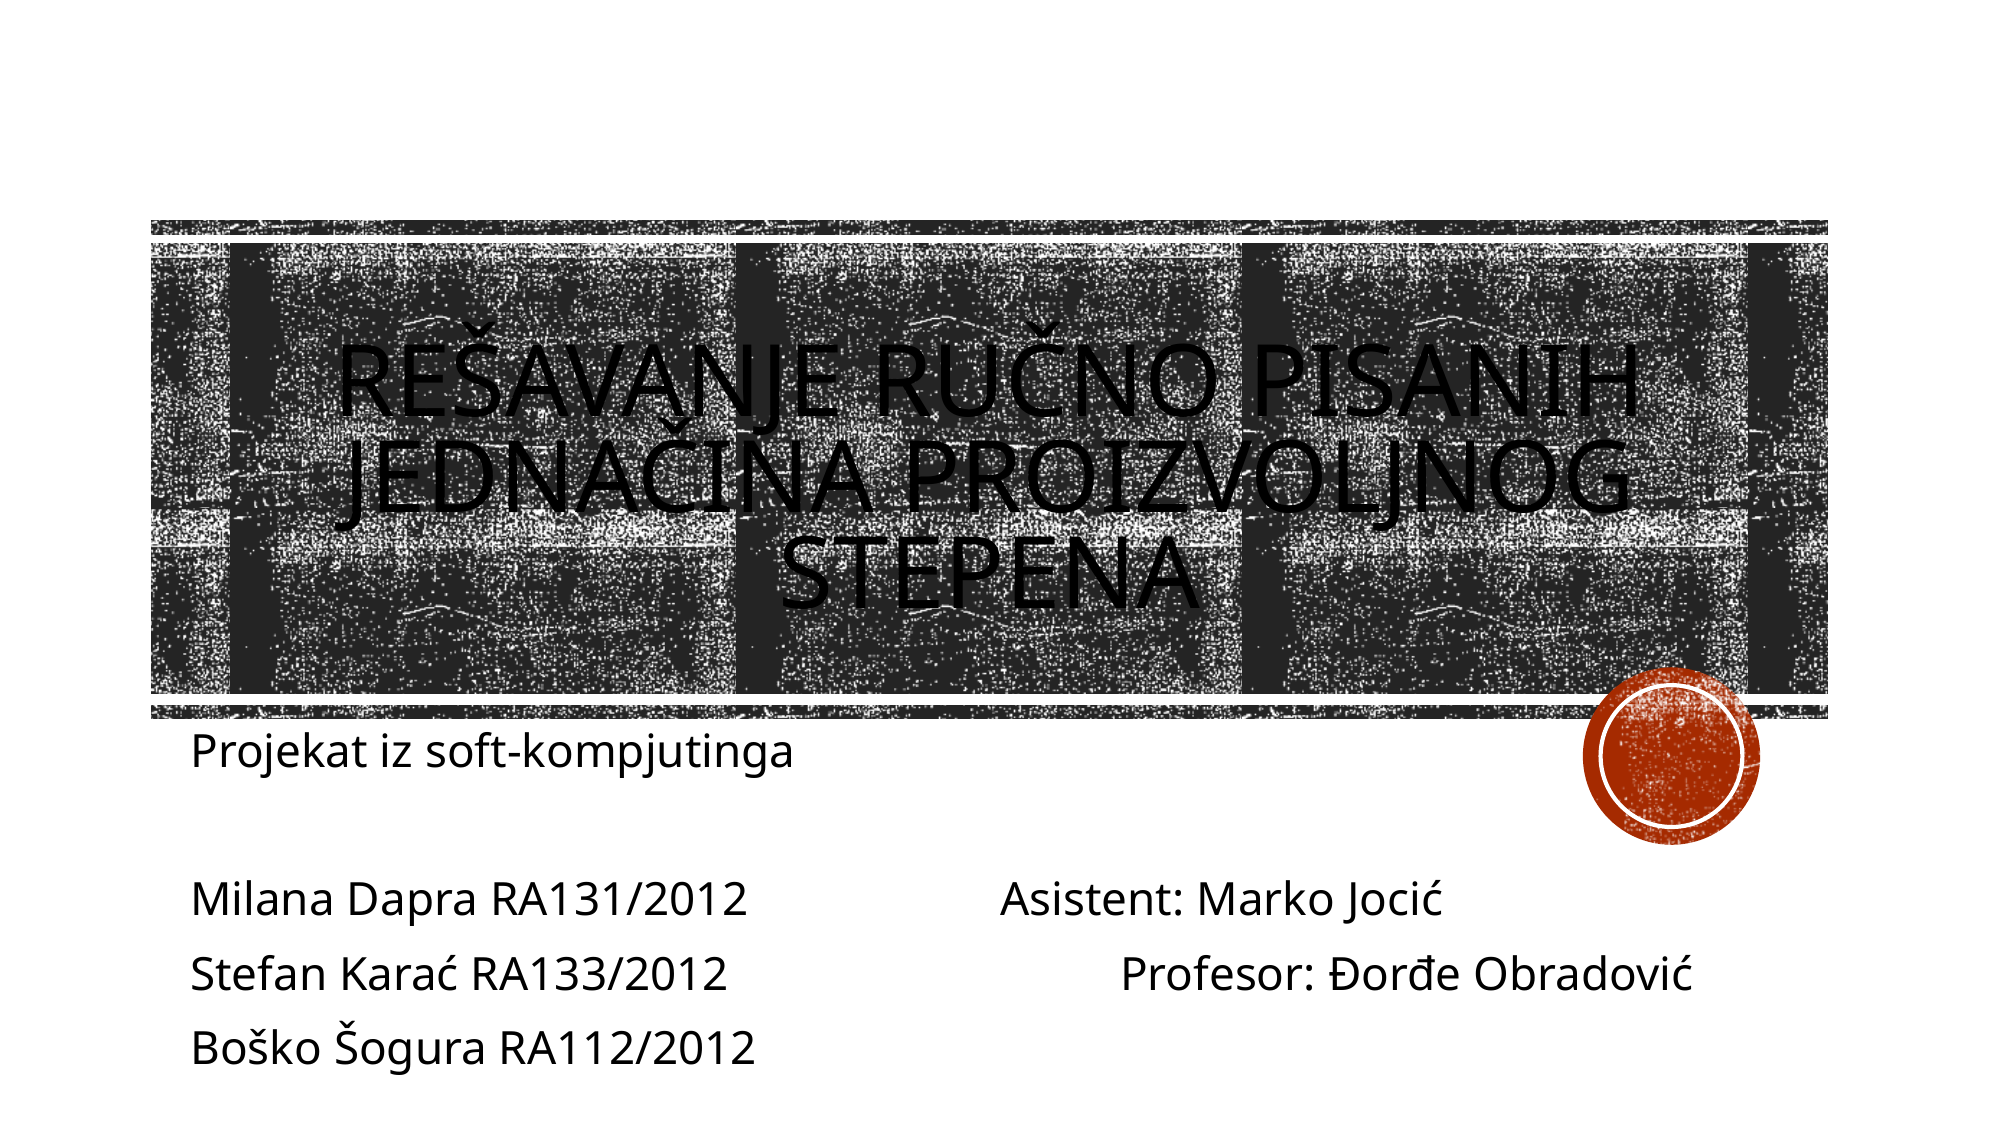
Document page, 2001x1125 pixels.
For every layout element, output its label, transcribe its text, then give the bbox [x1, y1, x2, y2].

subtitle Projekat iz soft-kompjutinga Milana Dapra RA131/2012 Asistent: Marko Jocić Stefan Karać RA133/2012 Profesor: Đorđe Obradović Boško Šogura RA112/2012 [175, 720, 1826, 1105]
title Rešavanje ručno pisanih jednačina proizvoljnog stepena [172, 234, 1808, 733]
